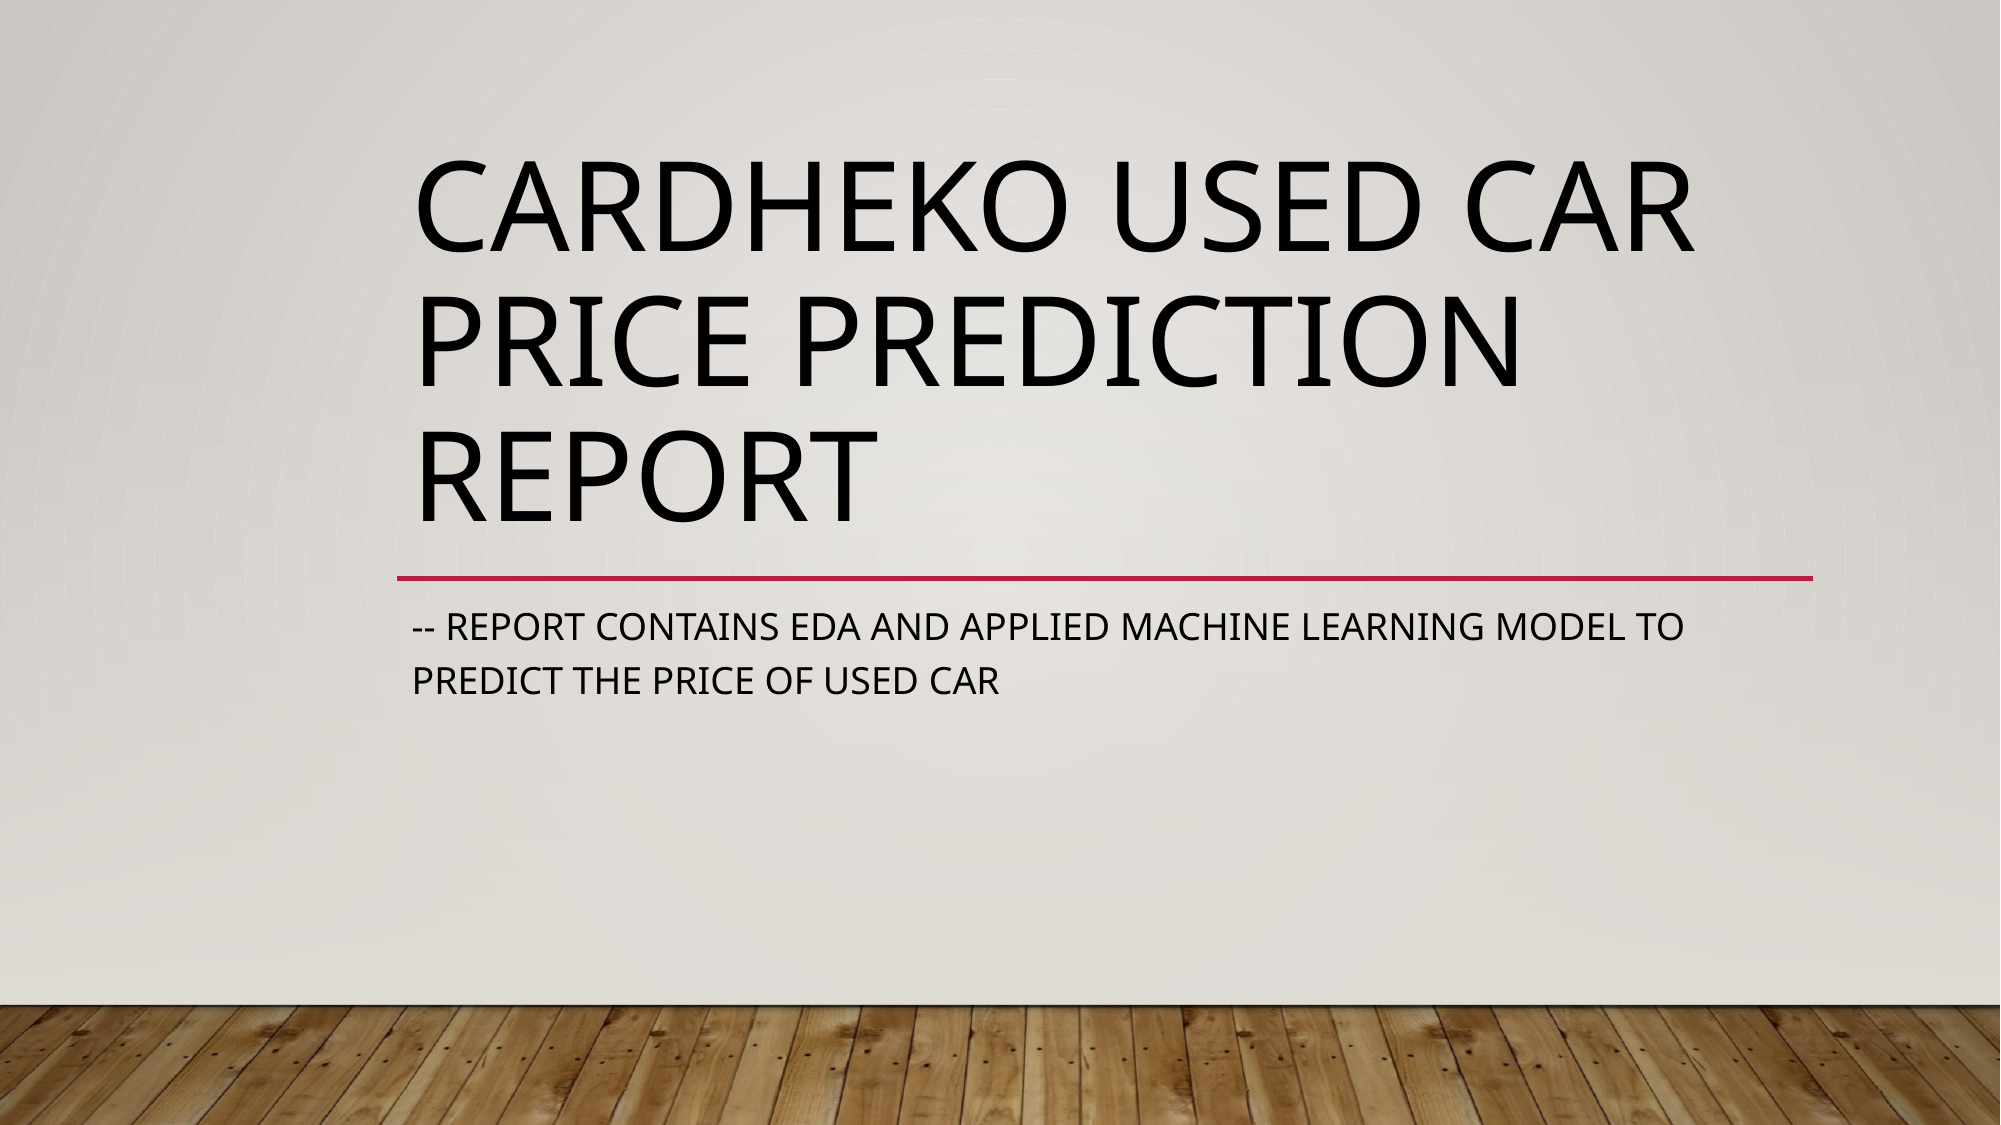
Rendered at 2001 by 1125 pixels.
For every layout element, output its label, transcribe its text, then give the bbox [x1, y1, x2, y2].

subtitle -- Report contains eda and applied machine learning model to predict the price of used car [396, 579, 1814, 740]
picture [0, 1005, 2000, 1125]
title Cardheko used car price prediction report [396, 131, 1814, 549]
